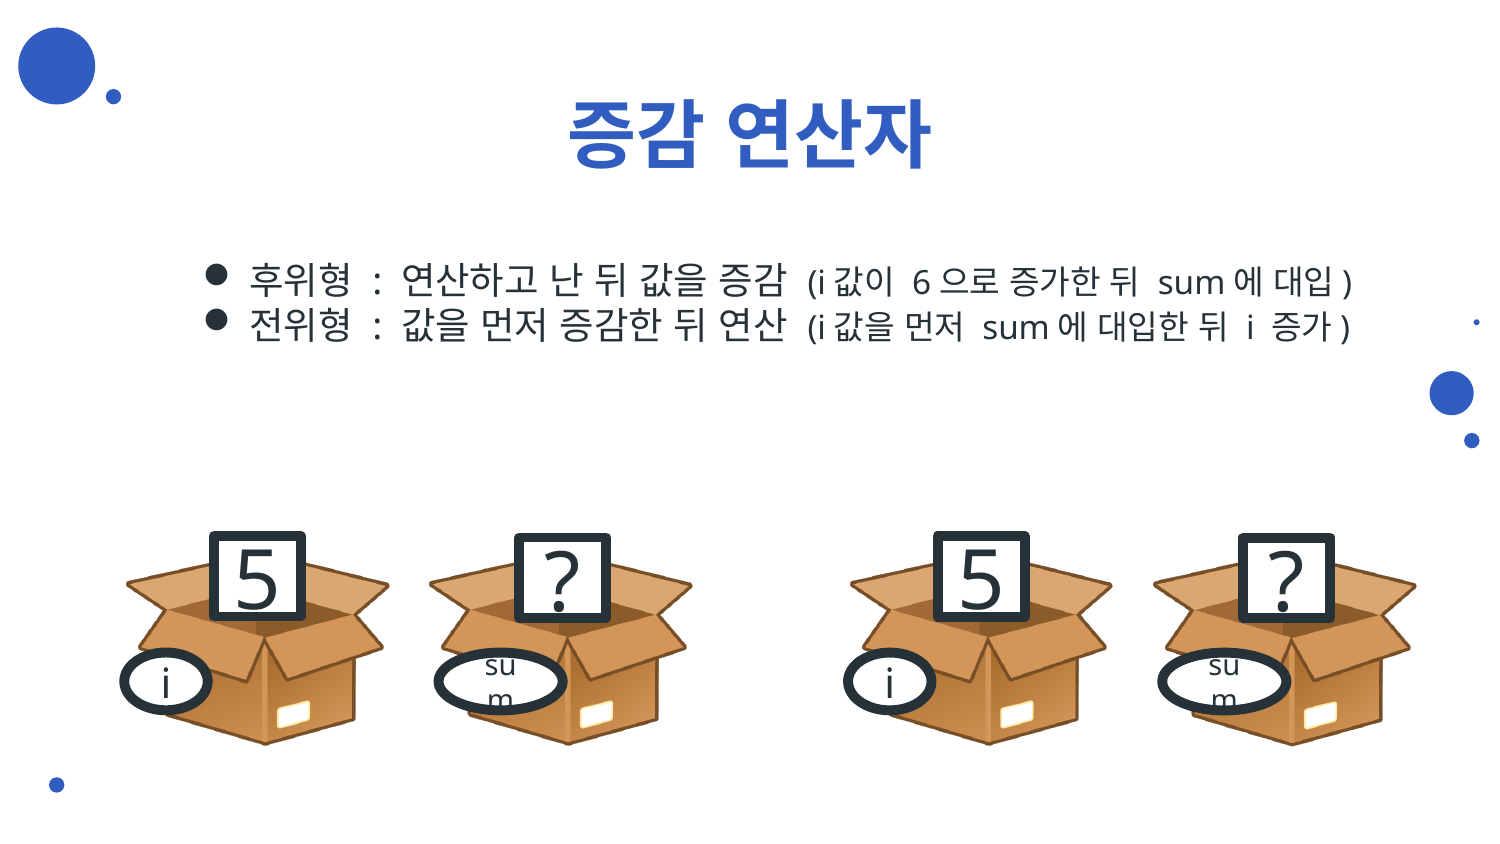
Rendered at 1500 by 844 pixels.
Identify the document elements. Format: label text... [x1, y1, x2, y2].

text_box 후위형 : 연산하고 난 뒤 값을 증감 (i값이 6으로 증가한 뒤 sum에 대입) 전위형 : 값을 먼저 증감한 뒤 연산 (i값을 먼저 sum에 대입한 뒤 i 증가) [112, 242, 1388, 771]
picture [122, 534, 393, 760]
title 증감 연산자 [112, 72, 1388, 167]
picture [1149, 534, 1420, 760]
picture [425, 534, 696, 760]
picture [845, 534, 1117, 760]
